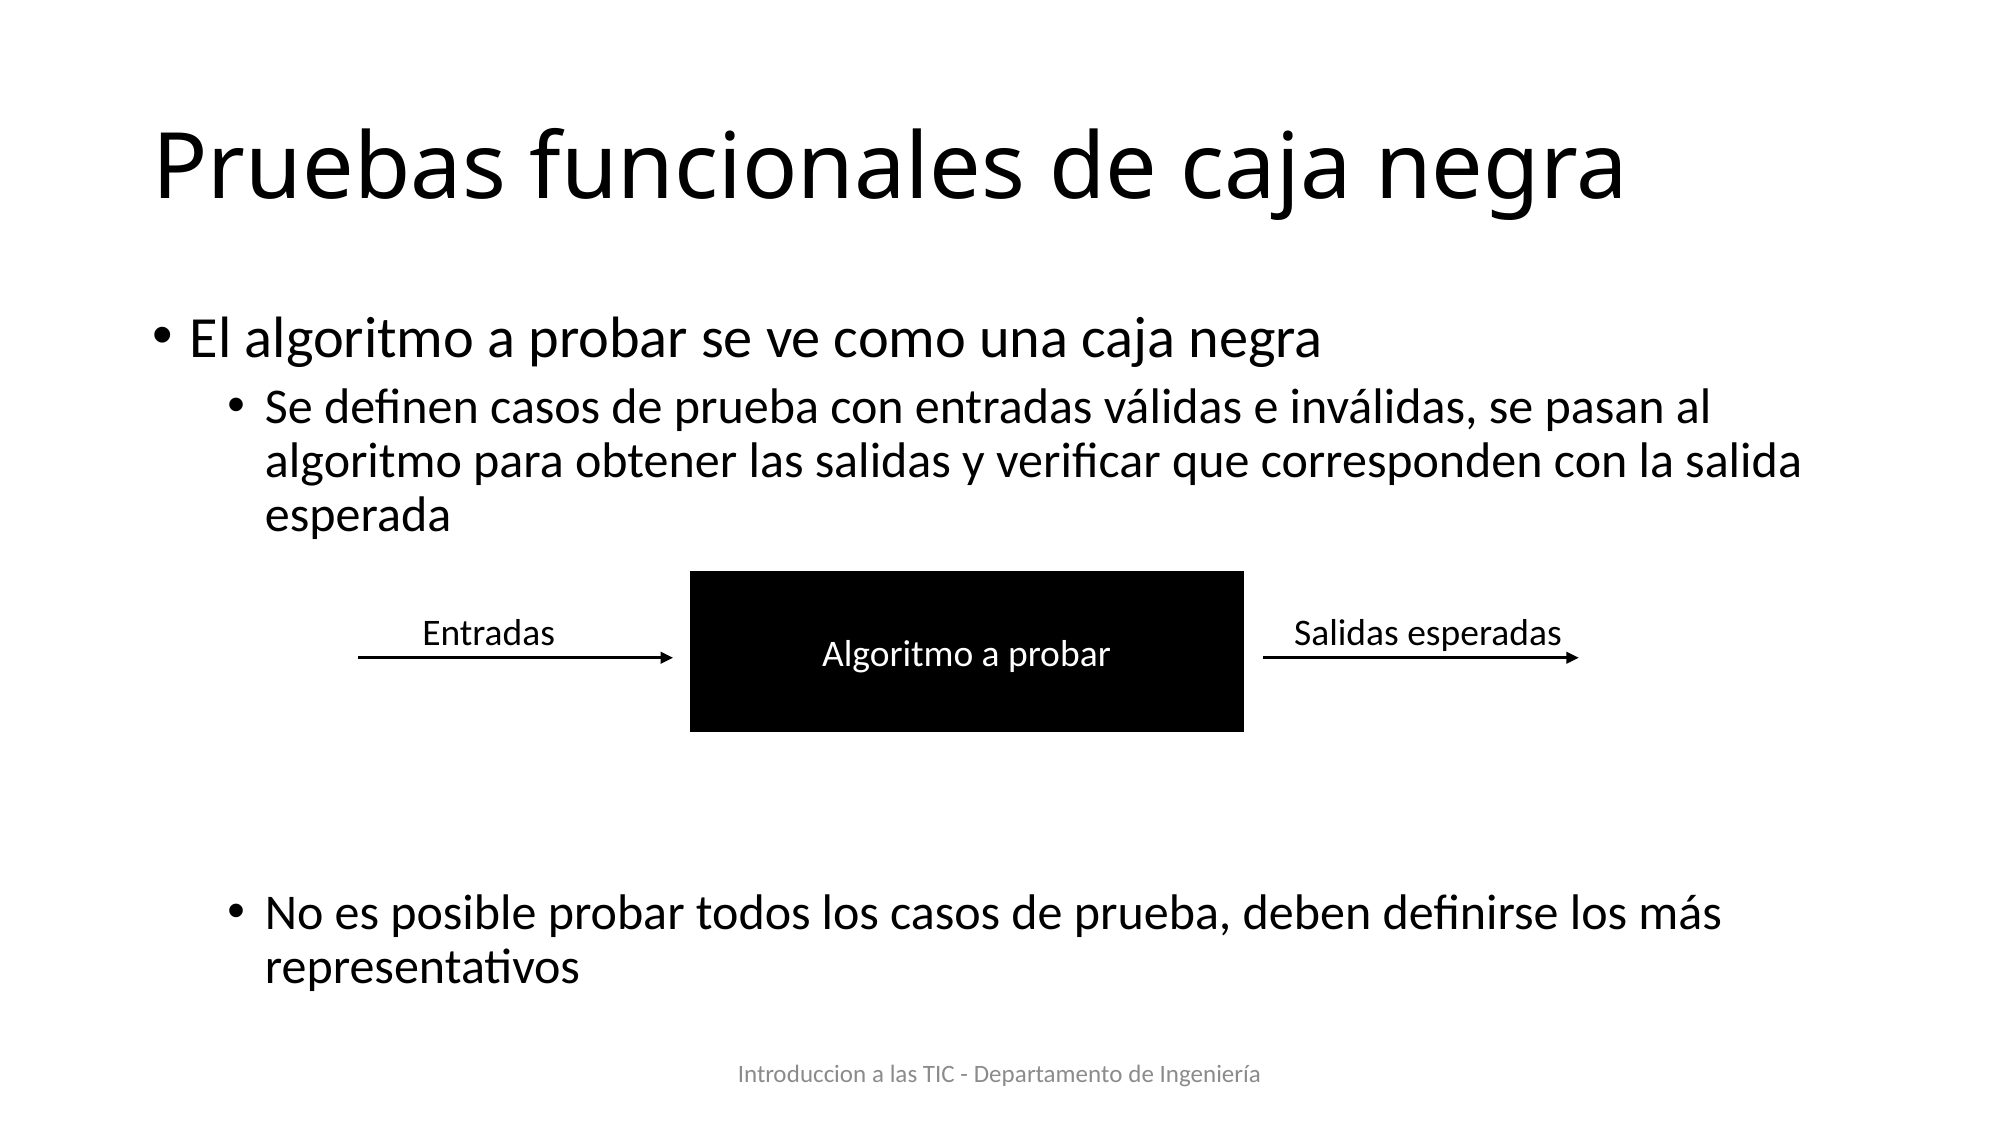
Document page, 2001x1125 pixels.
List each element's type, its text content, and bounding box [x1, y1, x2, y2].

footer Introduccion a las TIC - Departamento de Ingeniería [662, 1042, 1338, 1103]
text_box Entradas [407, 600, 571, 657]
title Pruebas funcionales de caja negra [137, 59, 1863, 278]
list El algoritmo a probar se ve como una caja negra Se definen casos de prueba con entradas válidas e inválidas, se pasan al algoritmo para obtener las salidas y verificar que corresponden con la salida esperada No es posible probar todos los casos de prueba, deben definirse los más representativos [137, 299, 1863, 1014]
text_box Salidas esperadas [1279, 600, 1578, 657]
text_box Algoritmo a probar [690, 571, 1244, 732]
